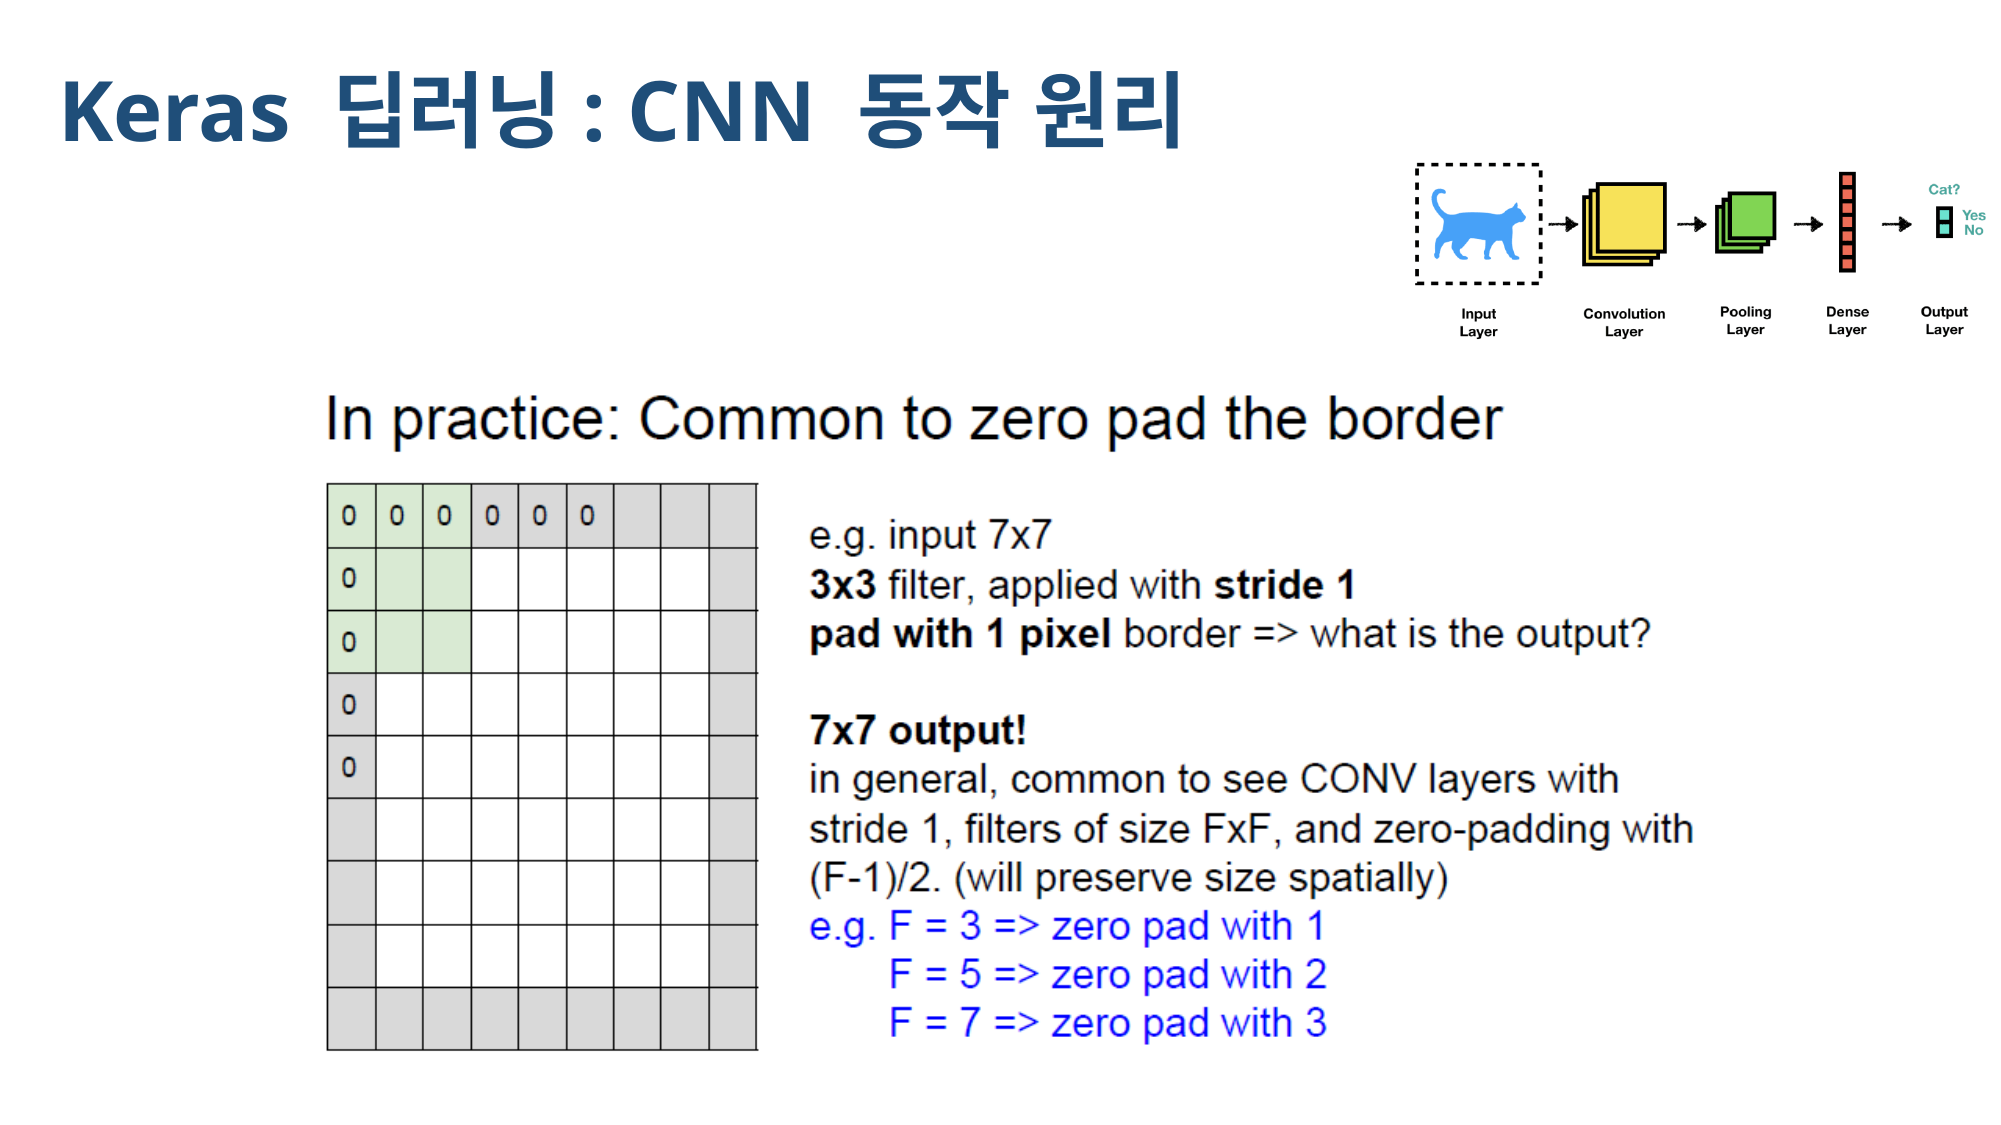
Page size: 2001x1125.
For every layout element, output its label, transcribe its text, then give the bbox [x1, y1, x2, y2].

picture [316, 377, 1702, 1062]
text_box Keras 딥러닝: CNN 동작 원리 [43, 50, 1202, 166]
picture [1403, 149, 2000, 353]
